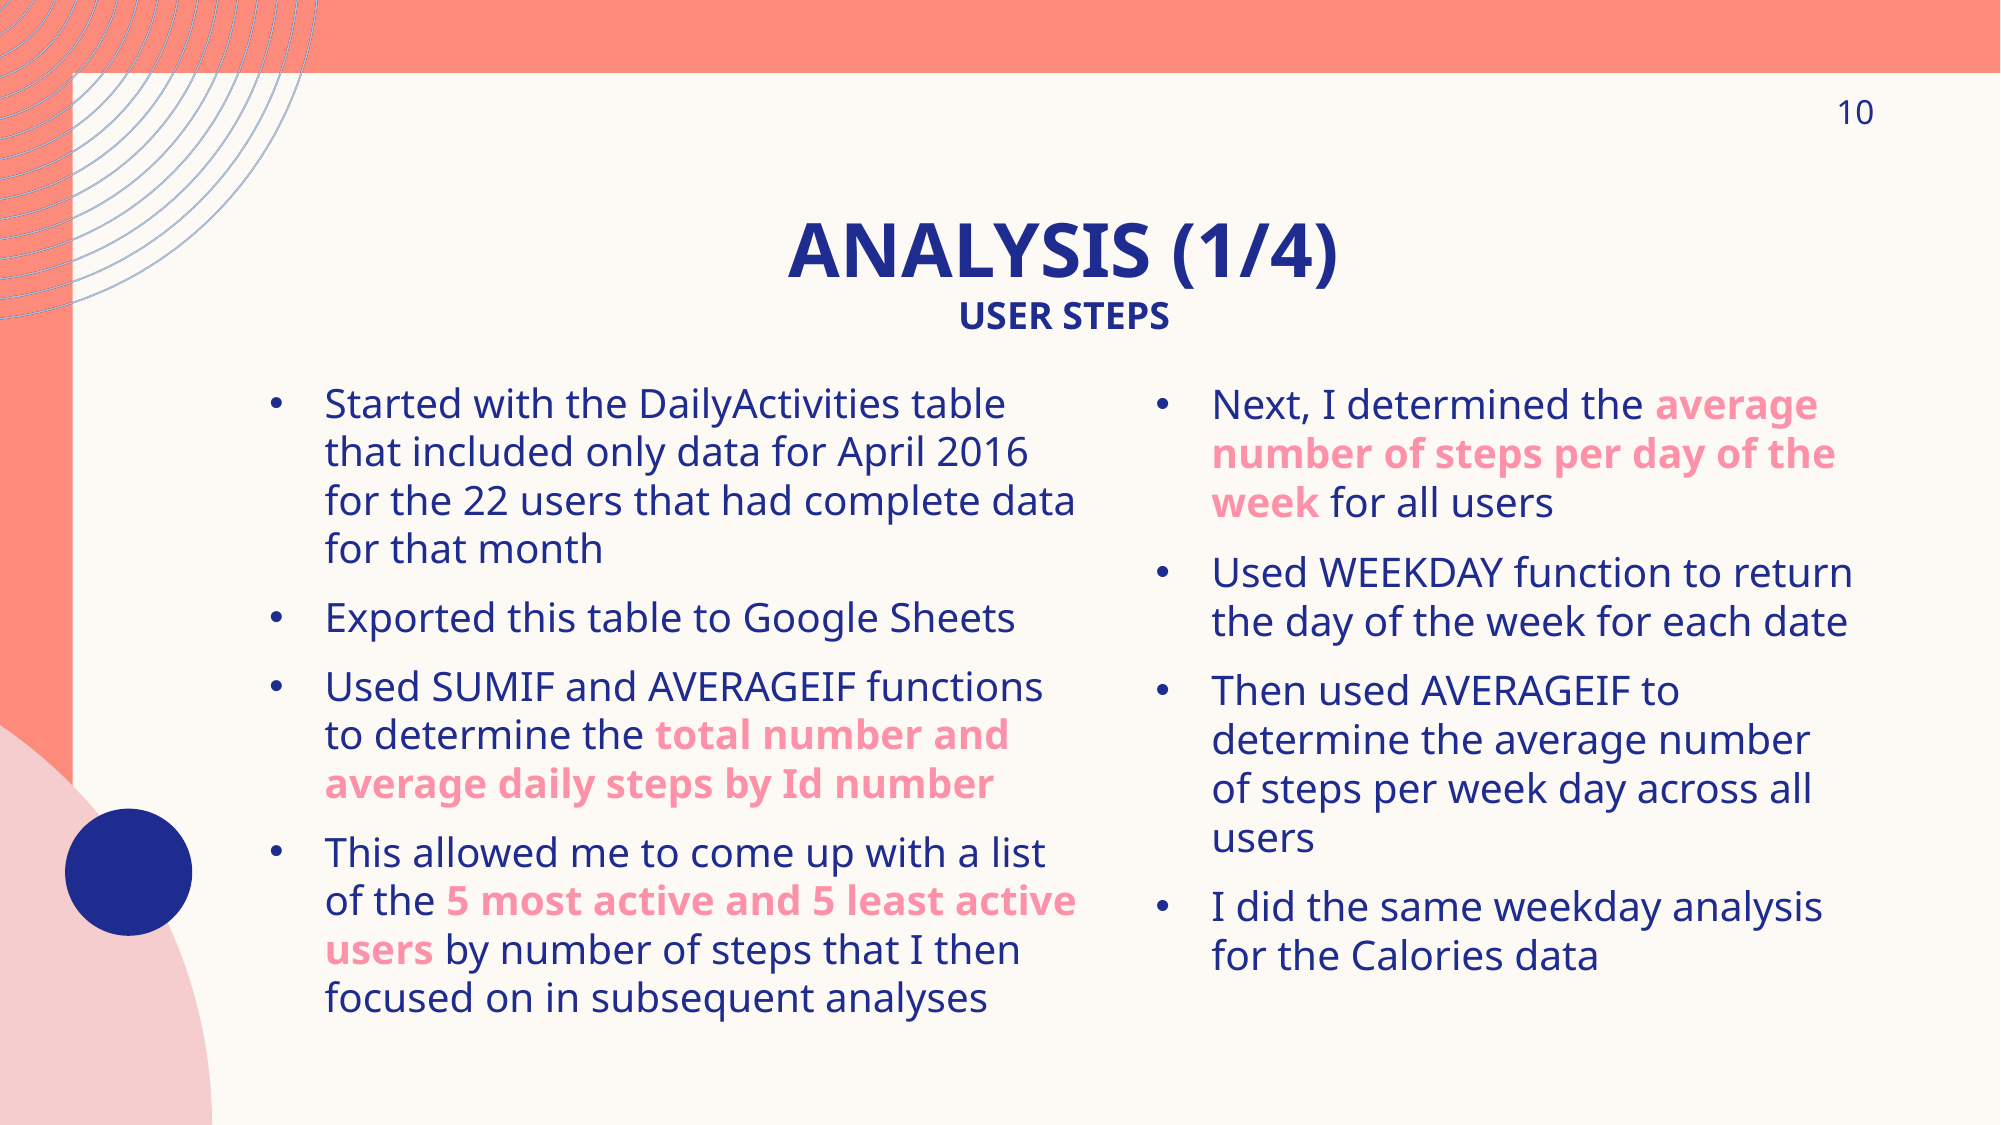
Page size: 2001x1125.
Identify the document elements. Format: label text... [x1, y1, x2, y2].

title Analysis (1/4) User Steps [254, 173, 1875, 338]
picture [0, 0, 2001, 785]
slide_number 10 [1712, 75, 1875, 153]
list Next, I determined the average number of steps per day of the week for all users Used WEEKDAY function to return the day of the week for each date Then used AVERAGEIF to determine the average number of steps per week day across all users I did the same weekday analysis for the Calories data [1140, 378, 1875, 1029]
list Started with the DailyActivities table that included only data for April 2016 for the 22 users that had complete data for that month Exported this table to Google Sheets Used SUMIF and AVERAGEIF functions to determine the total number and average daily steps by Id number This allowed me to come up with a list of the 5 most active and 5 least active users by number of steps that I then focused on in subsequent analyses [254, 377, 1109, 1028]
